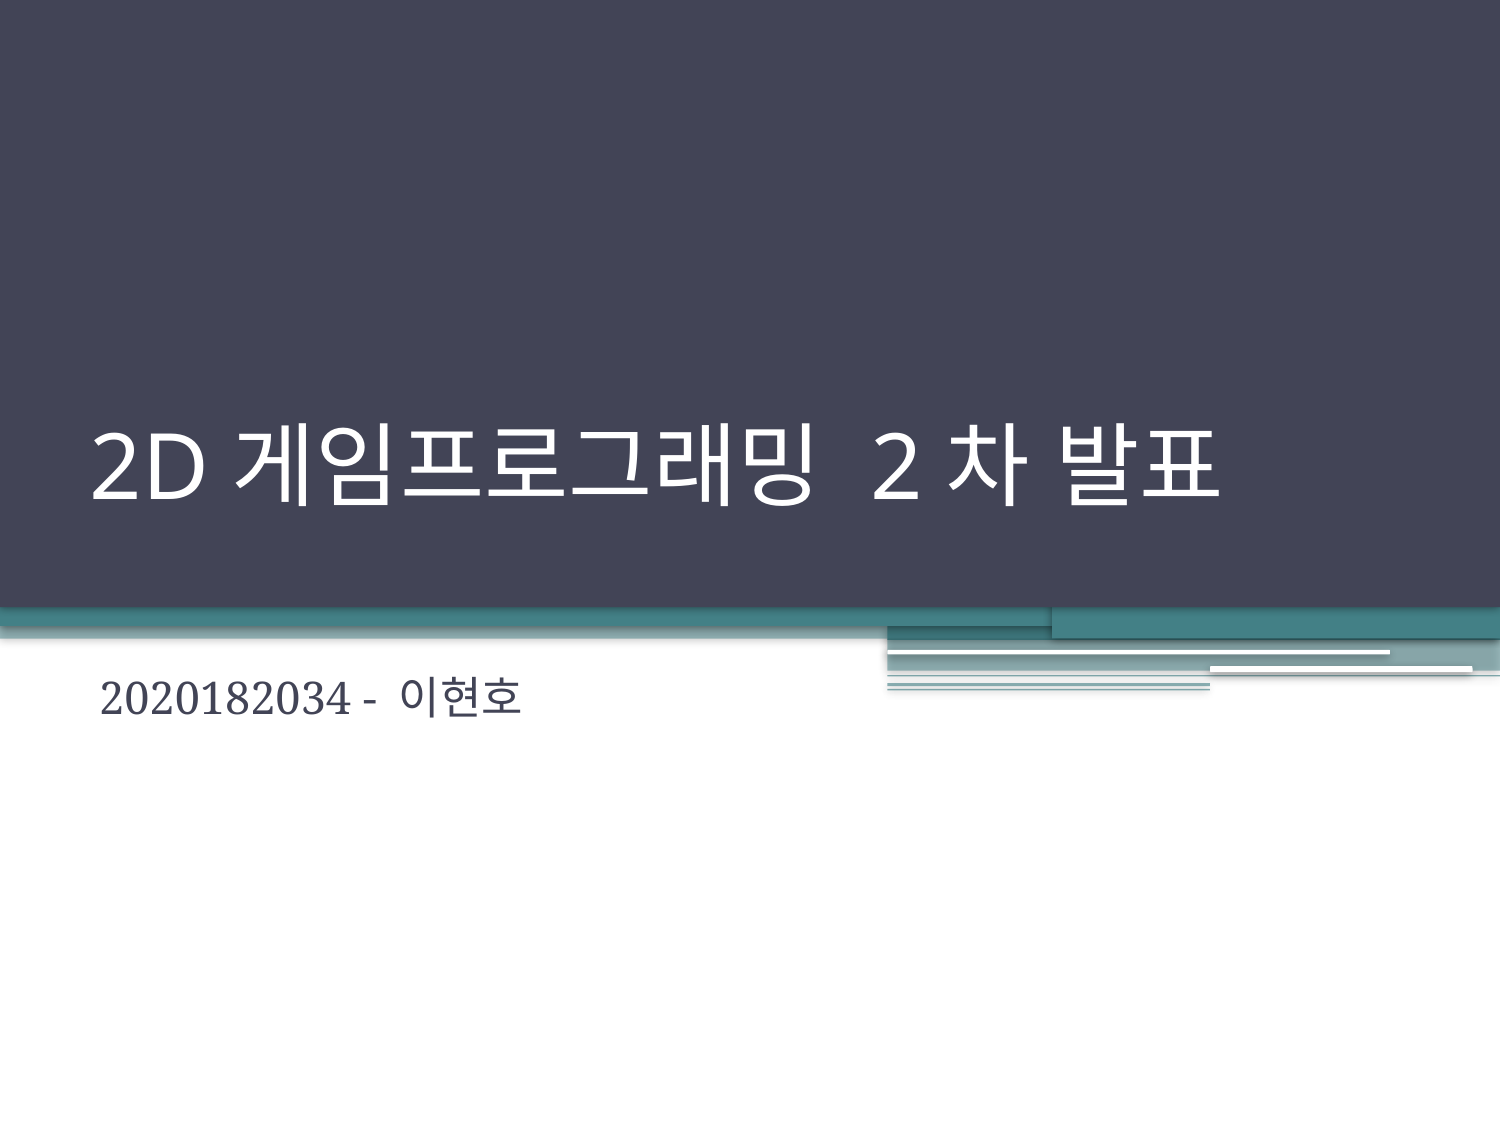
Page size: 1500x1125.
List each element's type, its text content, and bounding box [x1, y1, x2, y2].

title 2D게임프로그래밍 2차 발표 [75, 394, 1463, 636]
subtitle 2020182034 - 이현호 [75, 661, 888, 786]
